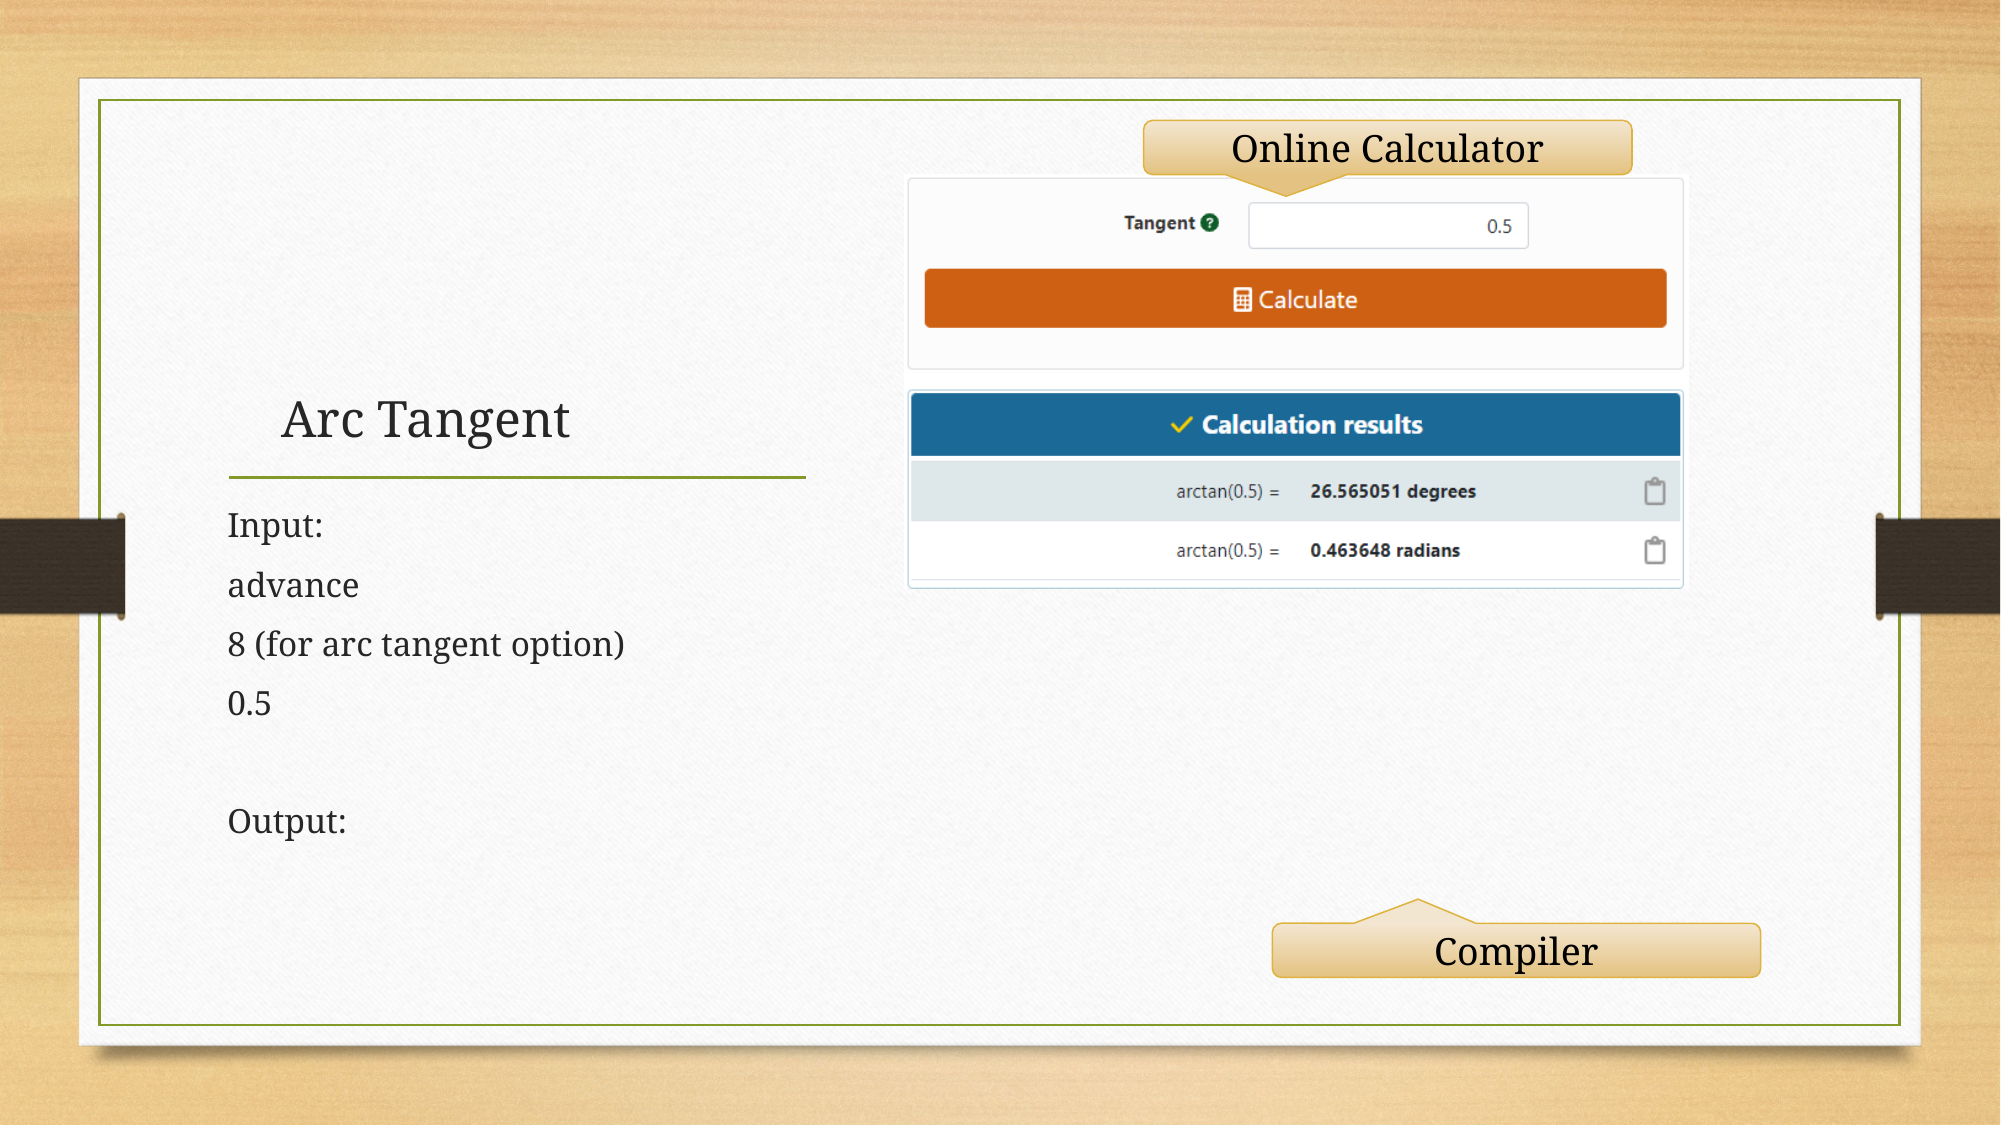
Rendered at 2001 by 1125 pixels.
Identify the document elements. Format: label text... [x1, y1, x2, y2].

list Input: advance 8 (for arc tangent option) 0.5 Output: [212, 497, 823, 1002]
title Arc Tangent [212, 227, 640, 455]
text_box Compiler [1271, 898, 1762, 979]
picture [0, 0, 2001, 1125]
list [904, 174, 1689, 589]
text_box Online Calculator [1142, 119, 1633, 174]
